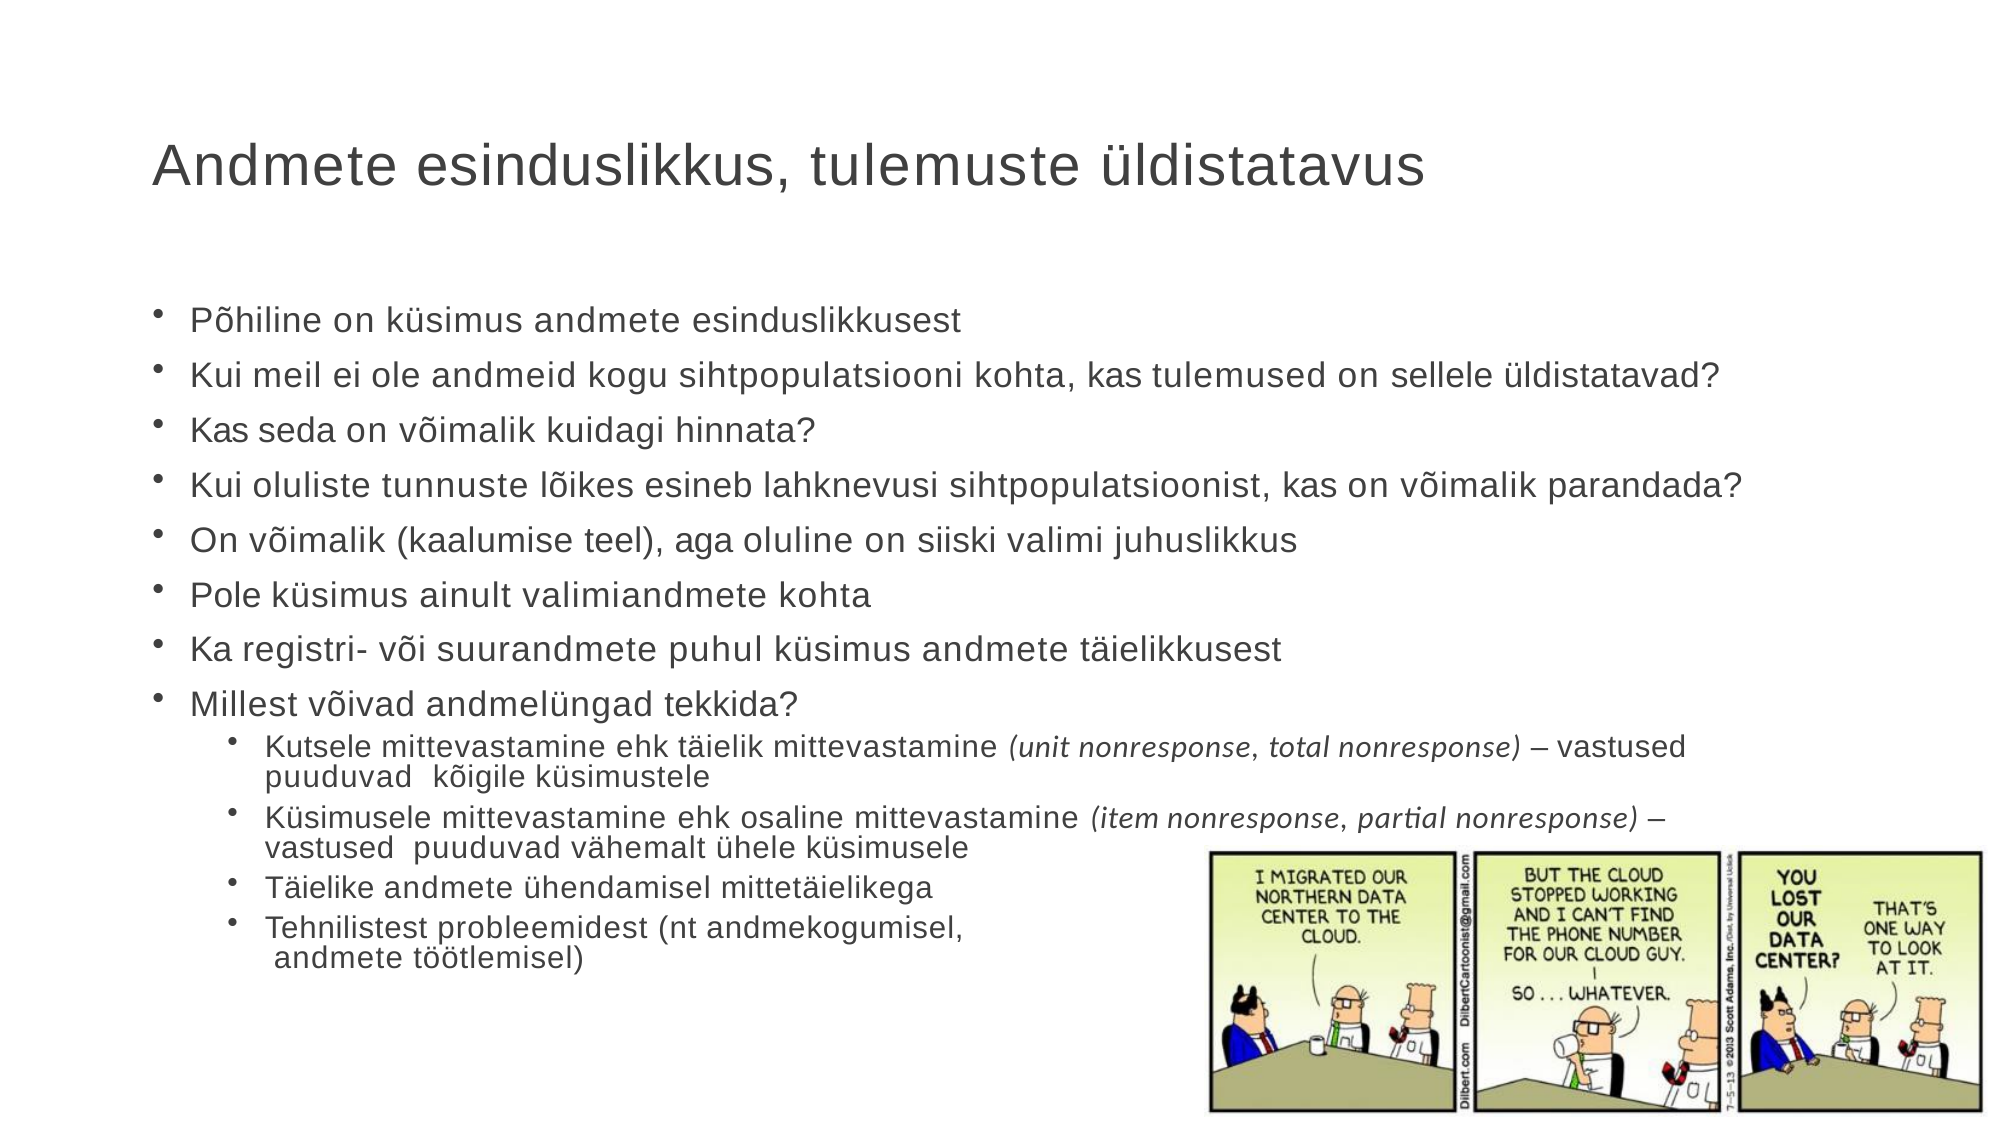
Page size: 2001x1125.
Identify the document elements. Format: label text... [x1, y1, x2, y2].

text_box Põhiline on küsimus andmete esinduslikkusest Kui meil ei ole andmeid kogu sihtpopulatsiooni kohta, kas tulemused on sellele üldistatavad? Kas seda on võimalik kuidagi hinnata? Kui oluliste tunnuste lõikes esineb lahknevusi sihtpopulatsioonist, kas on võimalik parandada? On võimalik (kaalumise teel), aga oluline on siiski valimi juhuslikkus Pole küsimus ainult valimiandmete kohta Ka registri- või suurandmete puhul küsimus andmete täielikkusest Millest võivad andmelüngad tekkida? Kutsele mittevastamine ehk täielik mittevastamine (unit nonresponse, total nonresponse) – vastused puuduvad kõigile küsimustele Küsimusele mittevastamine ehk osaline mittevastamine (item nonresponse, partial nonresponse) – vastused puuduvad vähemalt ühele küsimusele Täielike andmete ühendamisel mittetäielikega Tehnilistest probleemidest (nt andmekogumisel, andmete töötlemisel) [150, 282, 1844, 976]
picture [1204, 845, 1988, 1117]
title Andmete esinduslikkus, tulemuste üldistatavus [150, 124, 1431, 282]
